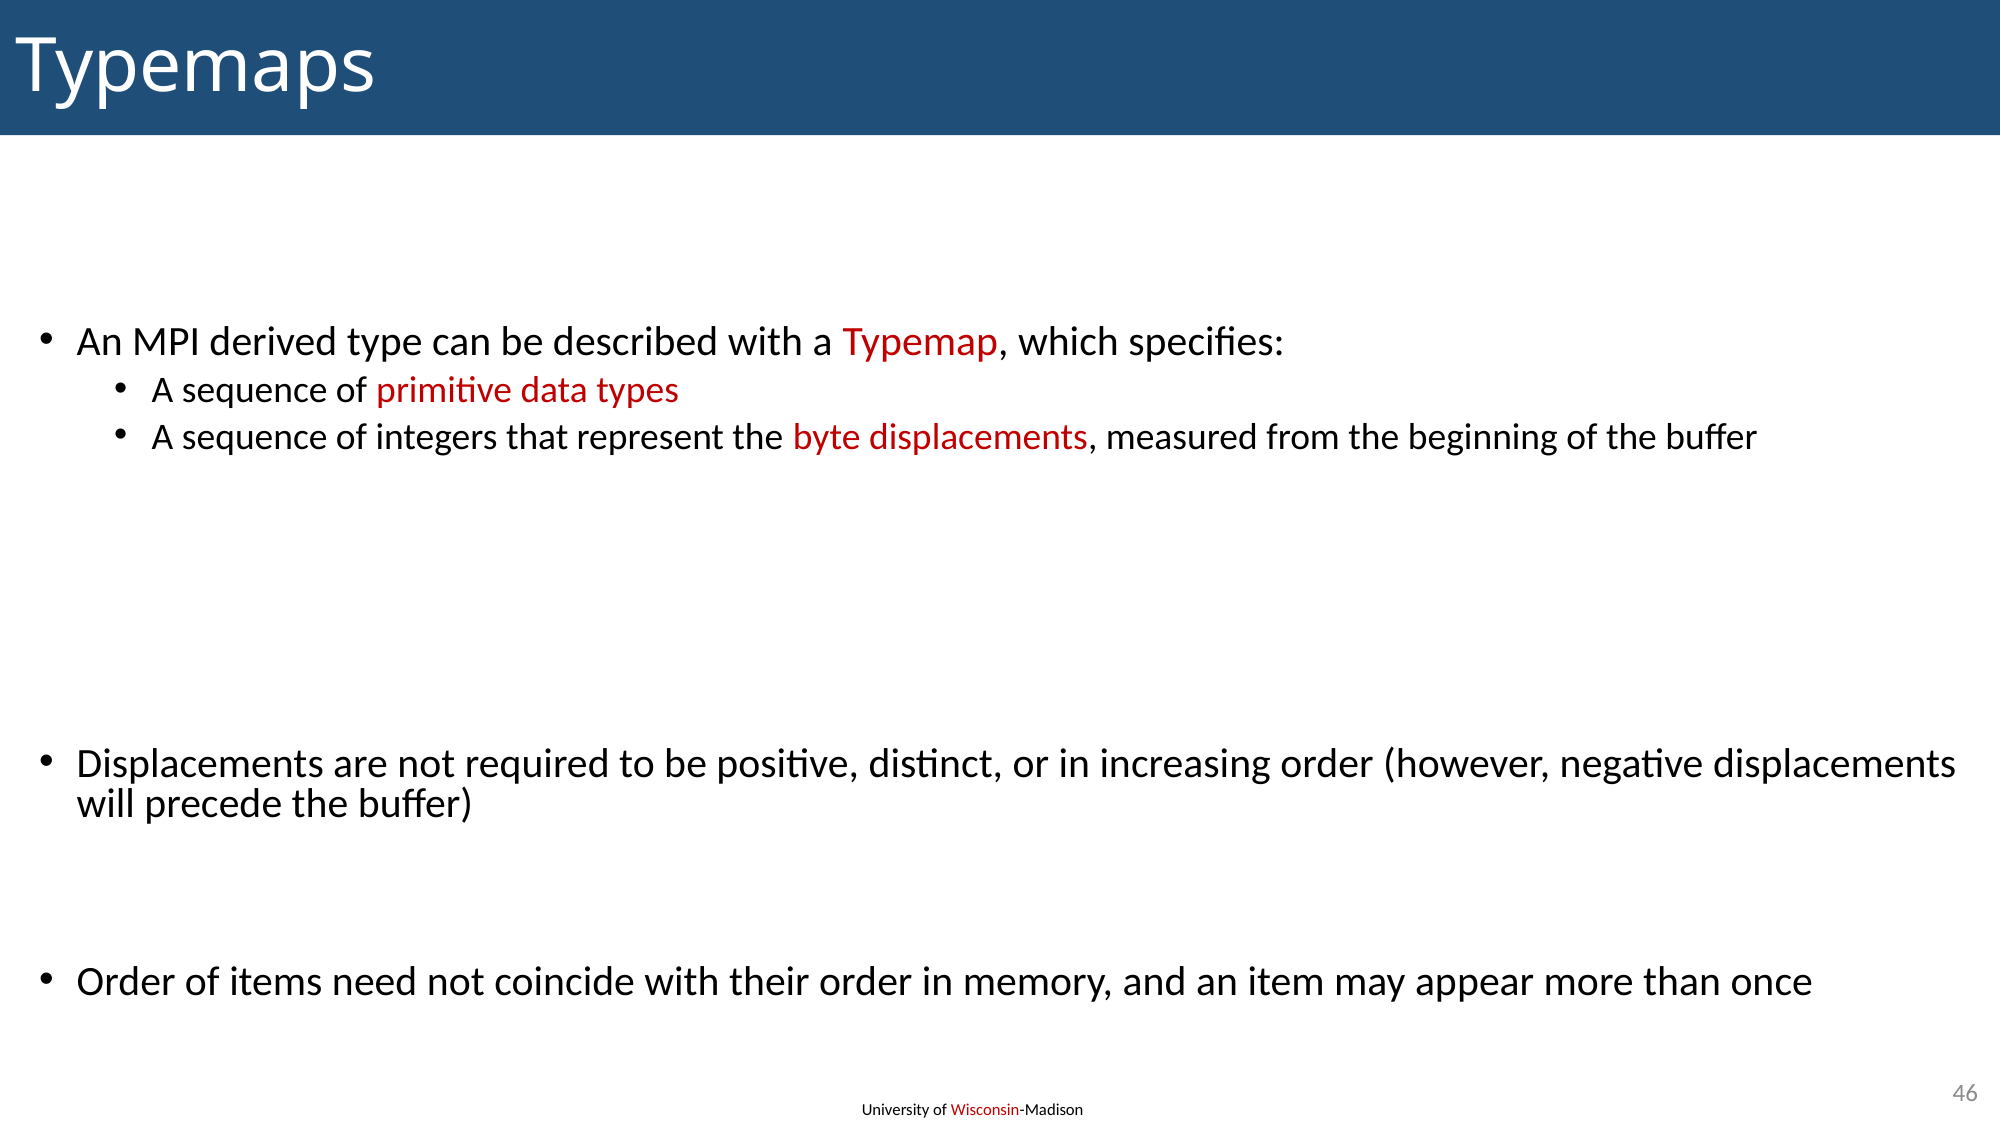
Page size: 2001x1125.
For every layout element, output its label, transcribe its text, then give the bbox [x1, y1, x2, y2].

slide_number 46 [1879, 1069, 1994, 1114]
title Typemaps [0, 0, 2000, 136]
